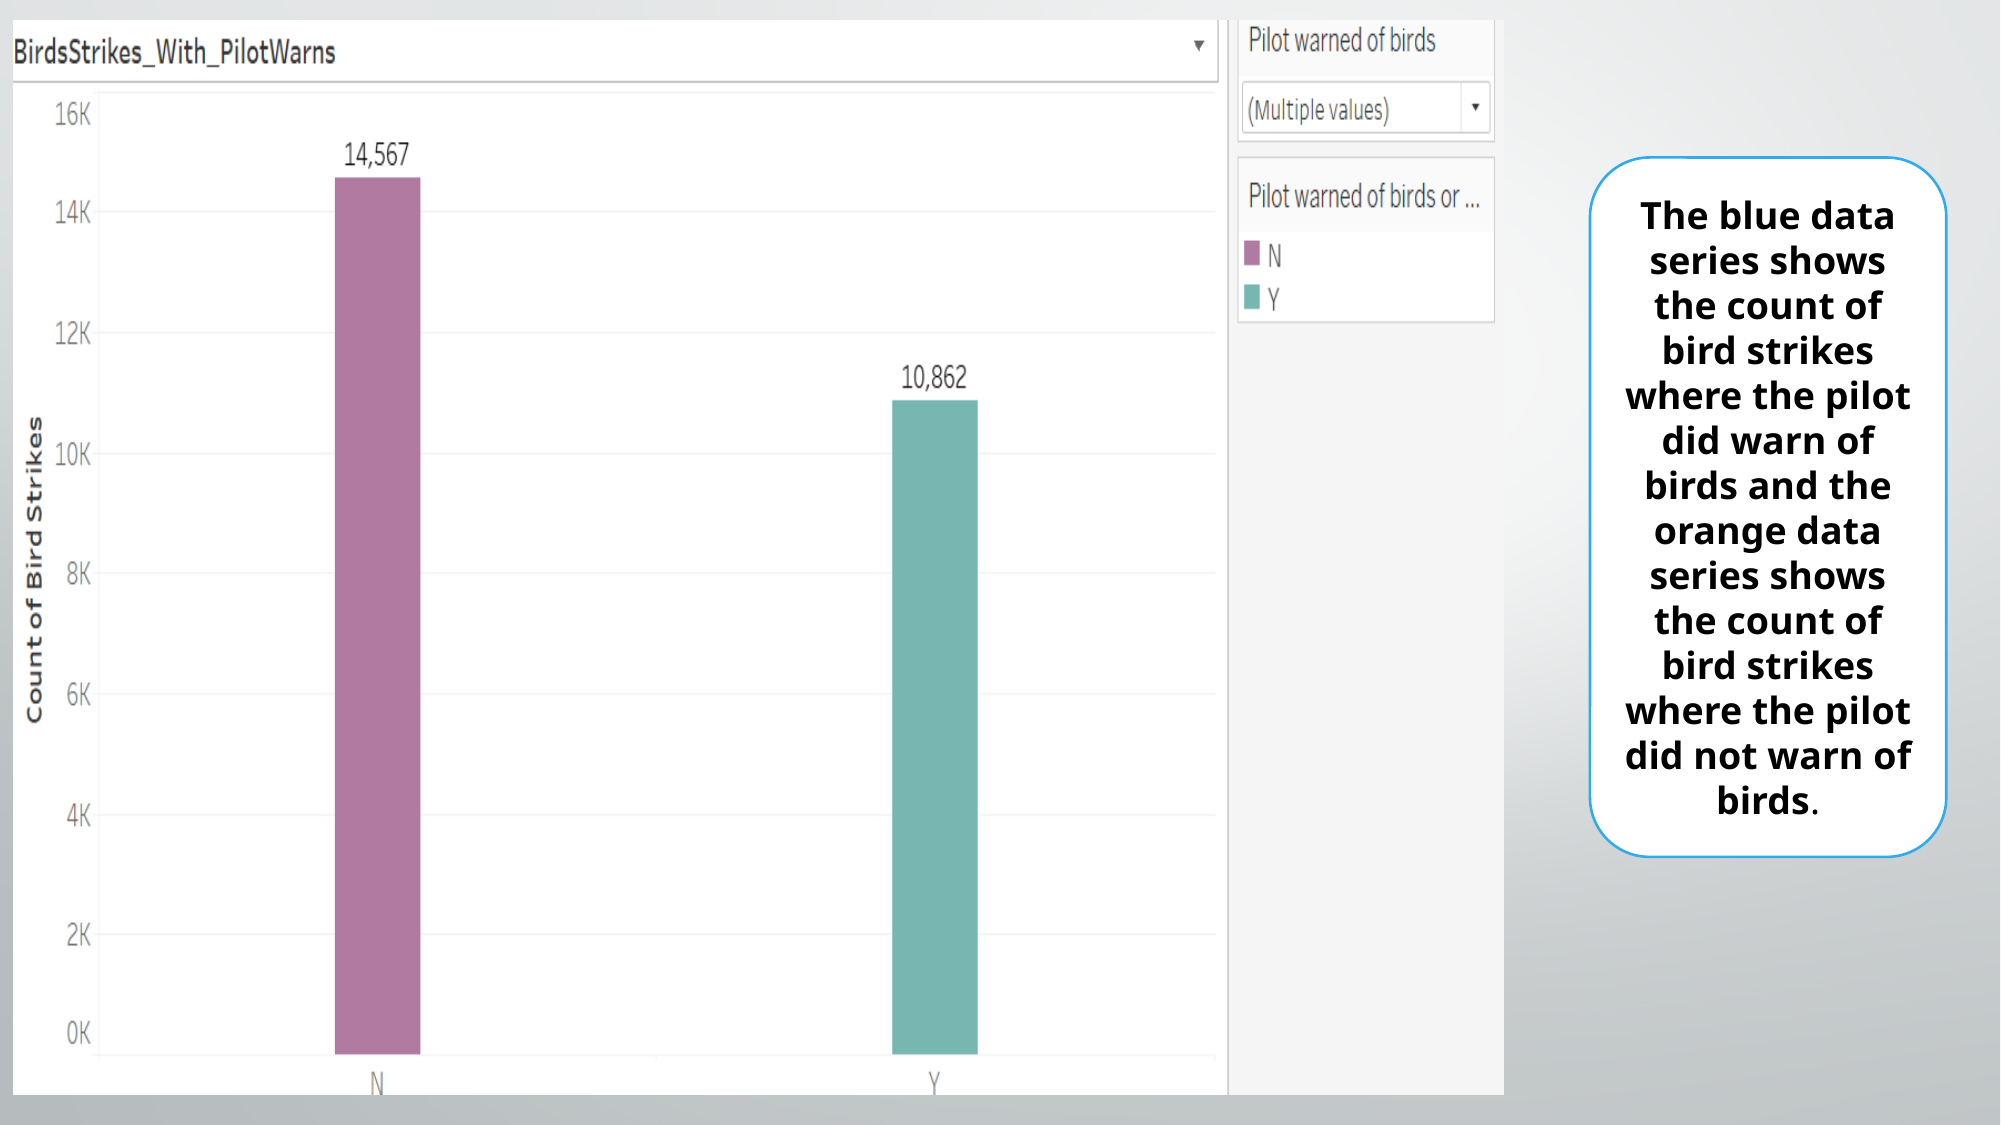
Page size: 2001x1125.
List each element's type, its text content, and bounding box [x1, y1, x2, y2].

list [12, 20, 1504, 1096]
text_box The blue data series shows the count of bird strikes where the pilot did warn of birds and the orange data series shows the count of bird strikes where the pilot did not warn of birds. [1588, 156, 1948, 859]
